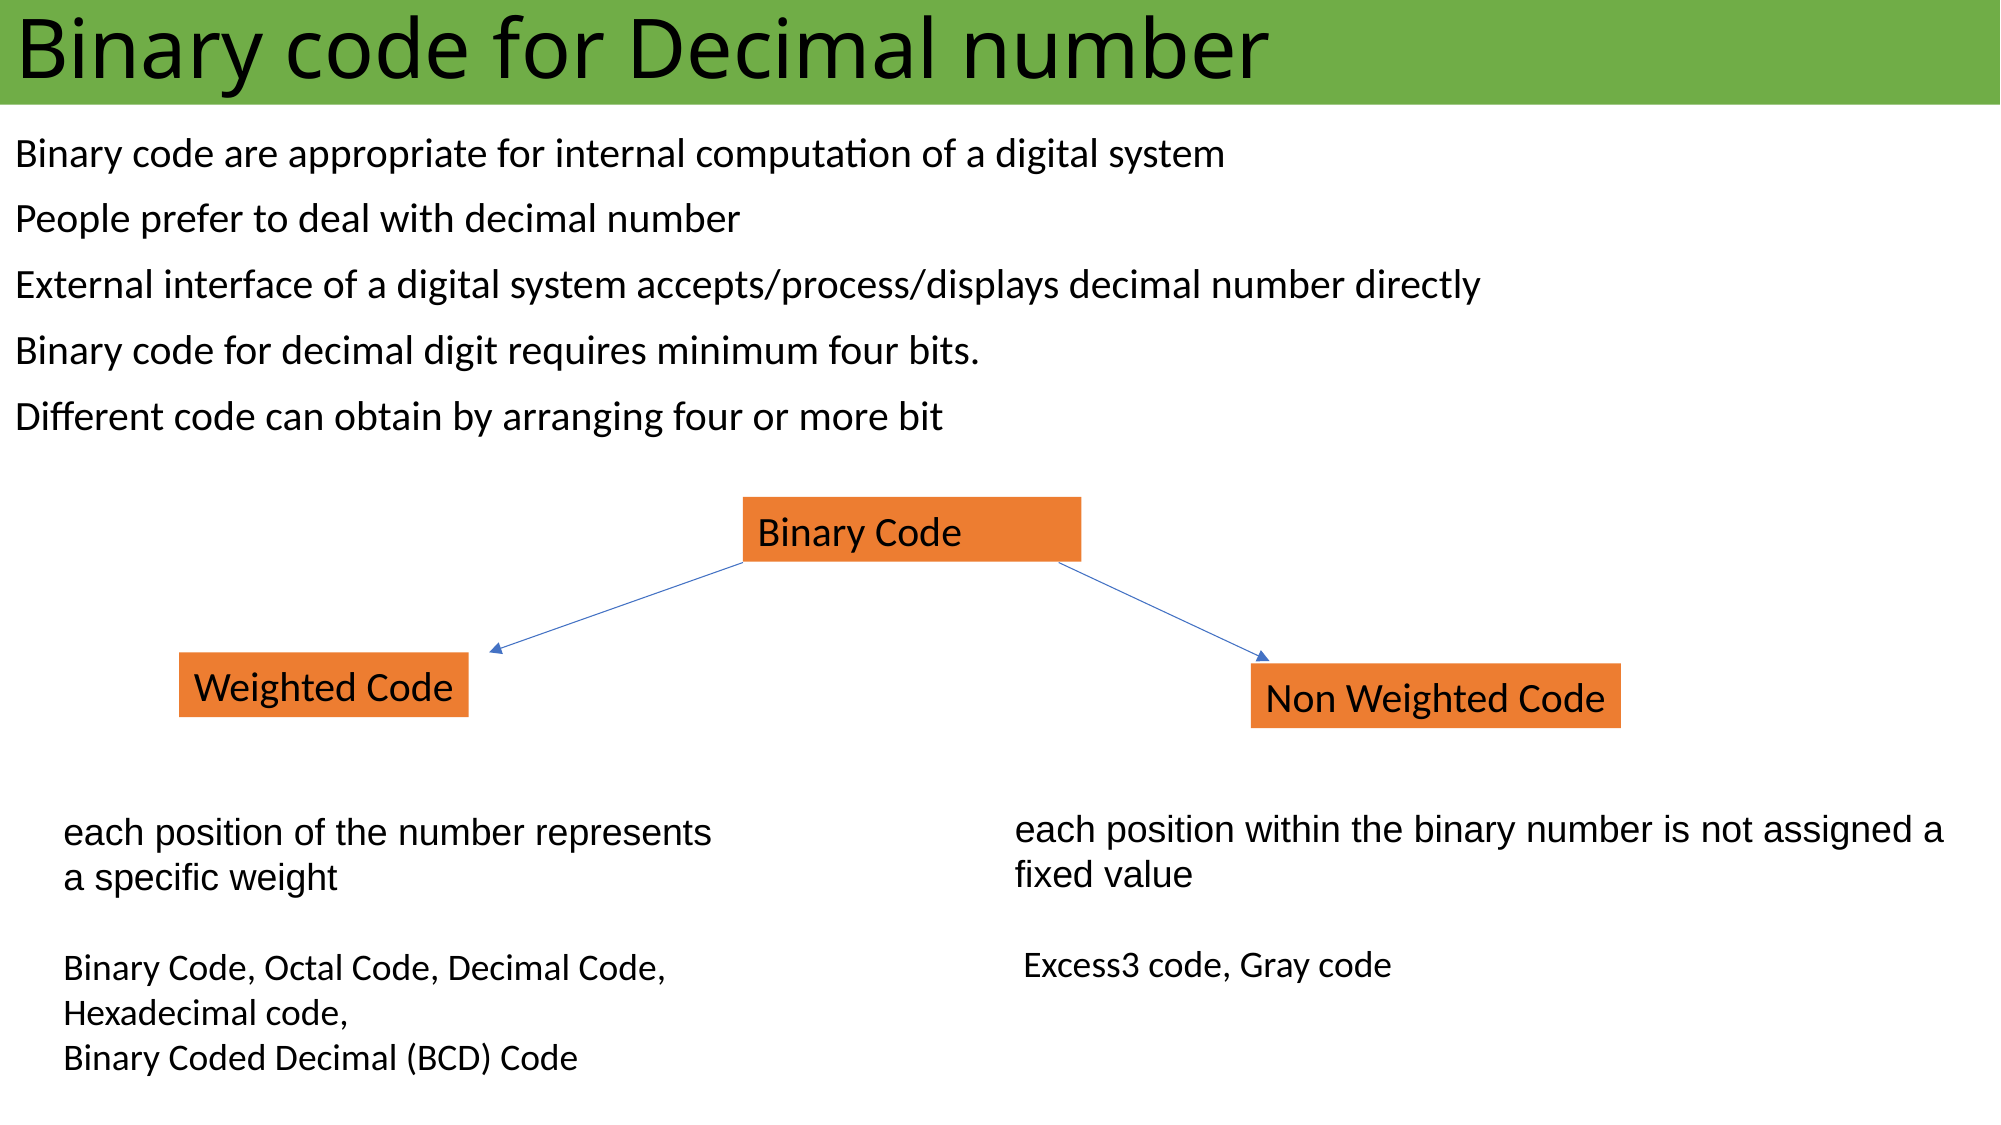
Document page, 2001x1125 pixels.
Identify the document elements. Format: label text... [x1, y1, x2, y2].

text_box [1058, 562, 1270, 662]
list Binary code are appropriate for internal computation of a digital system People prefer to deal with decimal number External interface of a digital system accepts/process/displays decimal number directly Binary code for decimal digit requires minimum four bits. Different code can obtain by arranging four or more bit [0, 123, 1919, 464]
text_box Weighted Code [179, 652, 469, 718]
text_box Binary Code [742, 496, 1082, 562]
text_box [489, 562, 744, 653]
title Binary code for Decimal number [0, 0, 2000, 105]
text_box Non Weighted Code [1250, 663, 1621, 729]
text_box each position of the number represents a specific weight Binary Code, Octal Code, Decimal Code, Hexadecimal code, Binary Coded Decimal (BCD) Code [48, 800, 743, 1085]
text_box each position within the binary number is not assigned a fixed value Excess3 code, Gray code [999, 798, 2000, 993]
